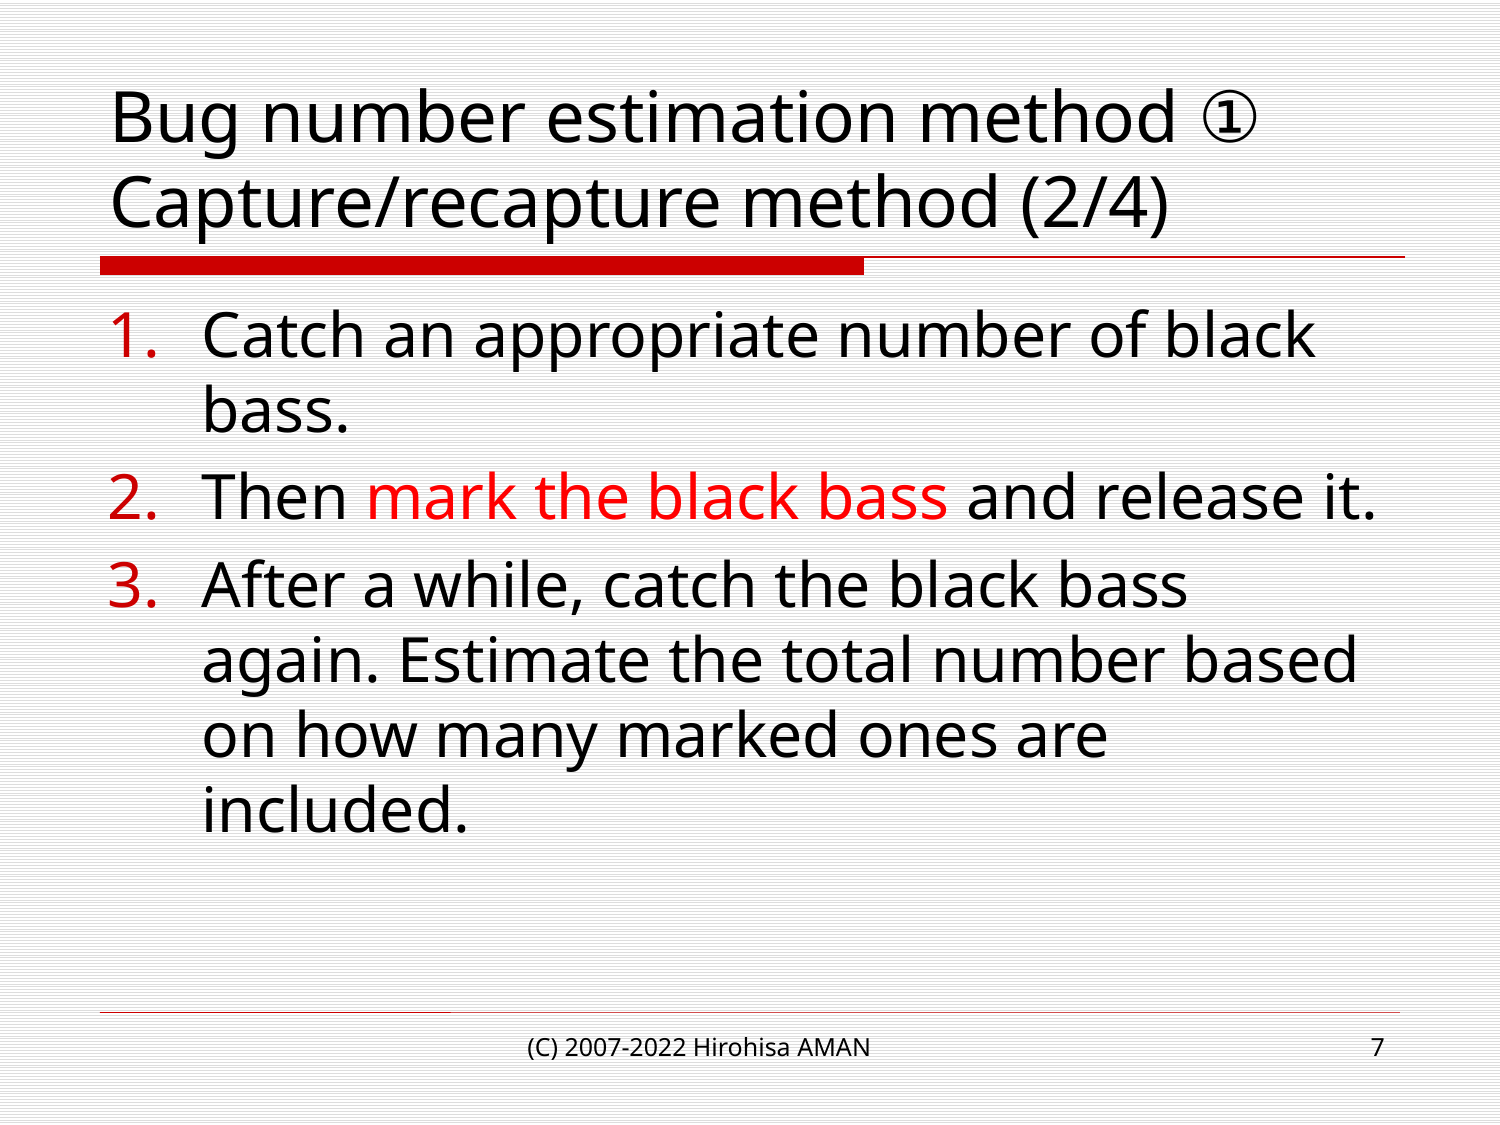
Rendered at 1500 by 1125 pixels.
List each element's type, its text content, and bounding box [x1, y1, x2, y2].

list Catch an appropriate number of black bass. Then mark the black bass and release it. After a while, catch the black bass again. Estimate the total number based on how many marked ones are included. [92, 287, 1401, 988]
title Bug number estimation method ① Capture/recapture method (2/4) [93, 49, 1407, 250]
footer (C) 2007-2022 Hirohisa AMAN [512, 1024, 988, 1103]
slide_number 7 [1074, 1024, 1401, 1103]
